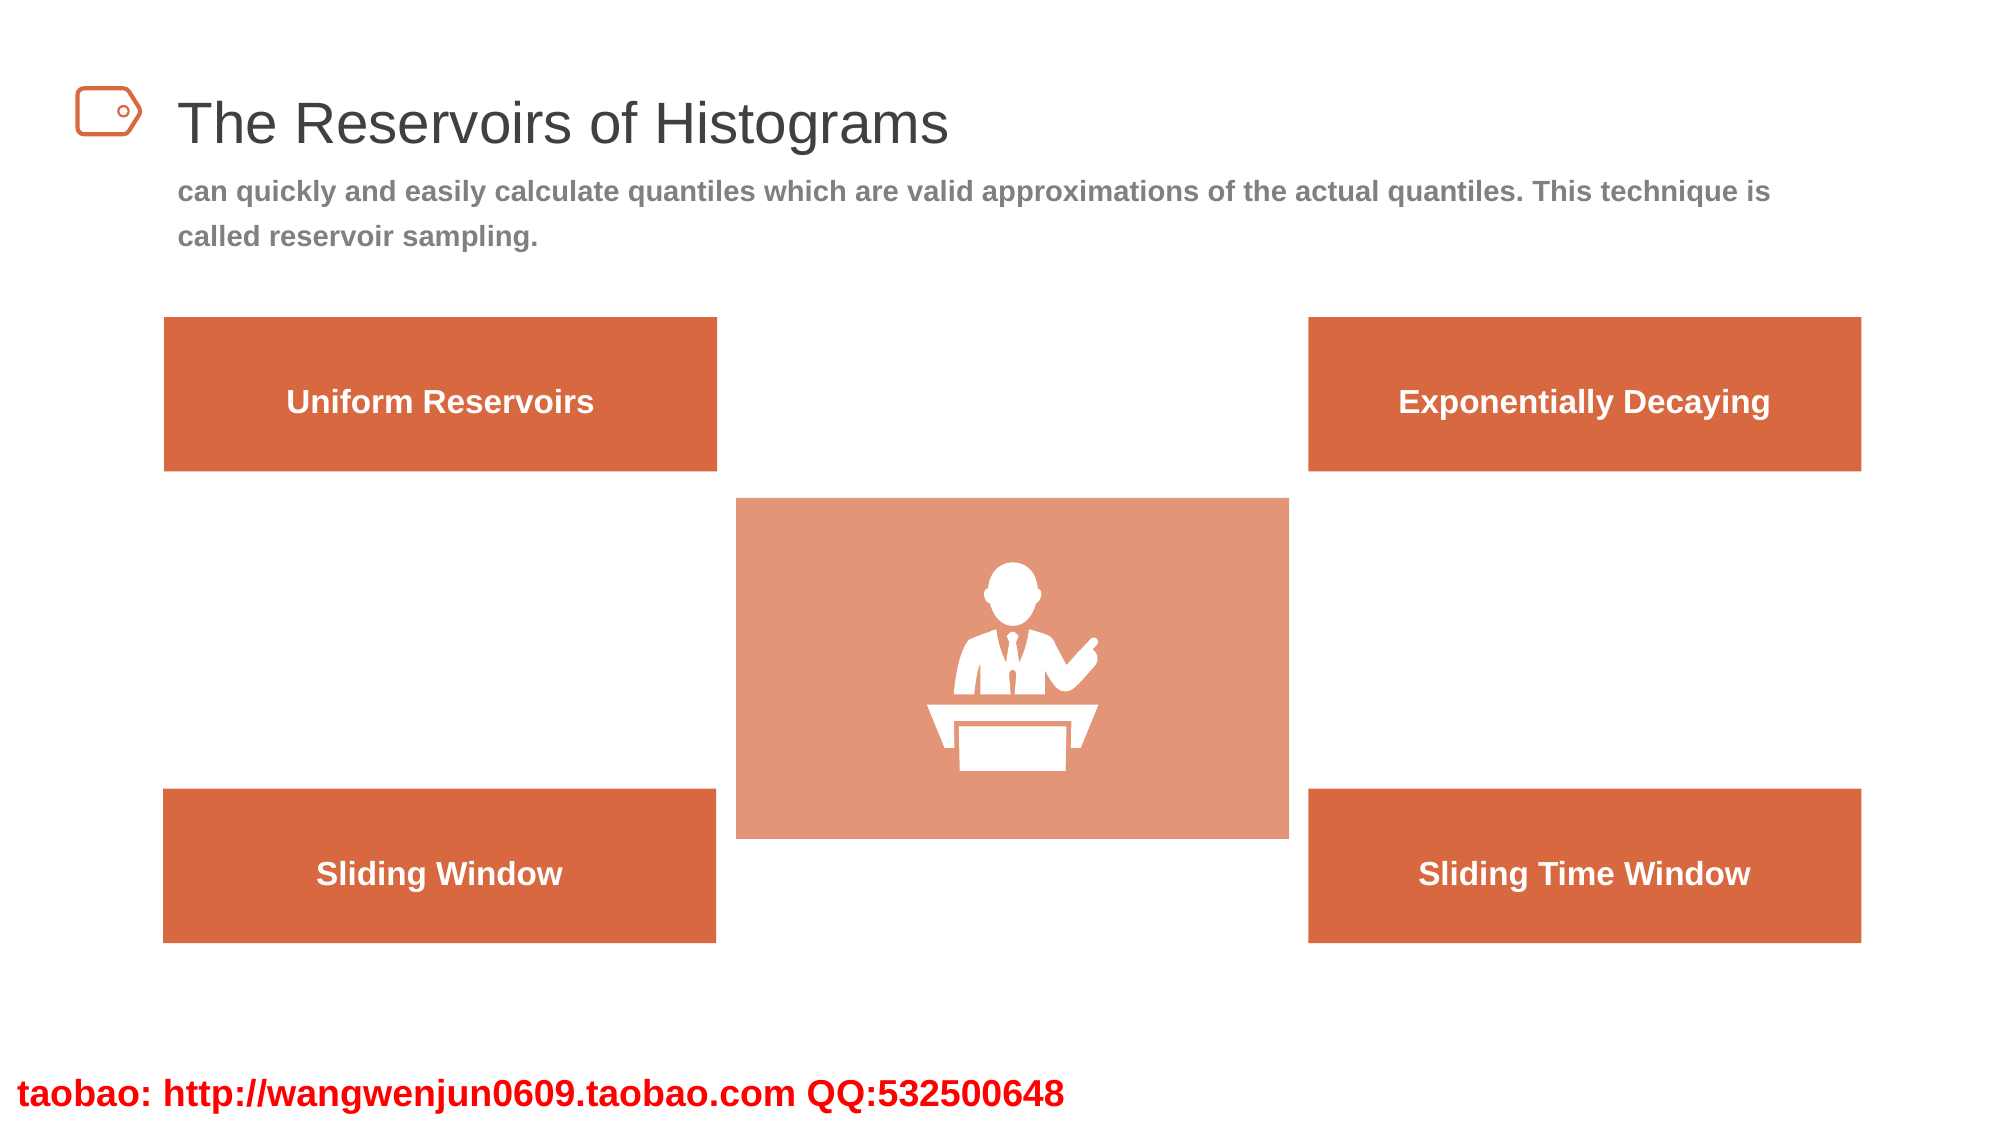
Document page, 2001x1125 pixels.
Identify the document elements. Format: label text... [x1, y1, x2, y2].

text_box taobao: http://wangwenjun0609.taobao.com QQ:532500648 [2, 1061, 1998, 1122]
text_box The Reservoirs of Histograms [162, 64, 1344, 161]
text_box can quickly and easily calculate quantiles which are valid approximations of the actual quantiles. This technique is called reservoir sampling. [162, 161, 1879, 250]
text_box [75, 86, 143, 137]
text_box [162, 316, 1862, 944]
